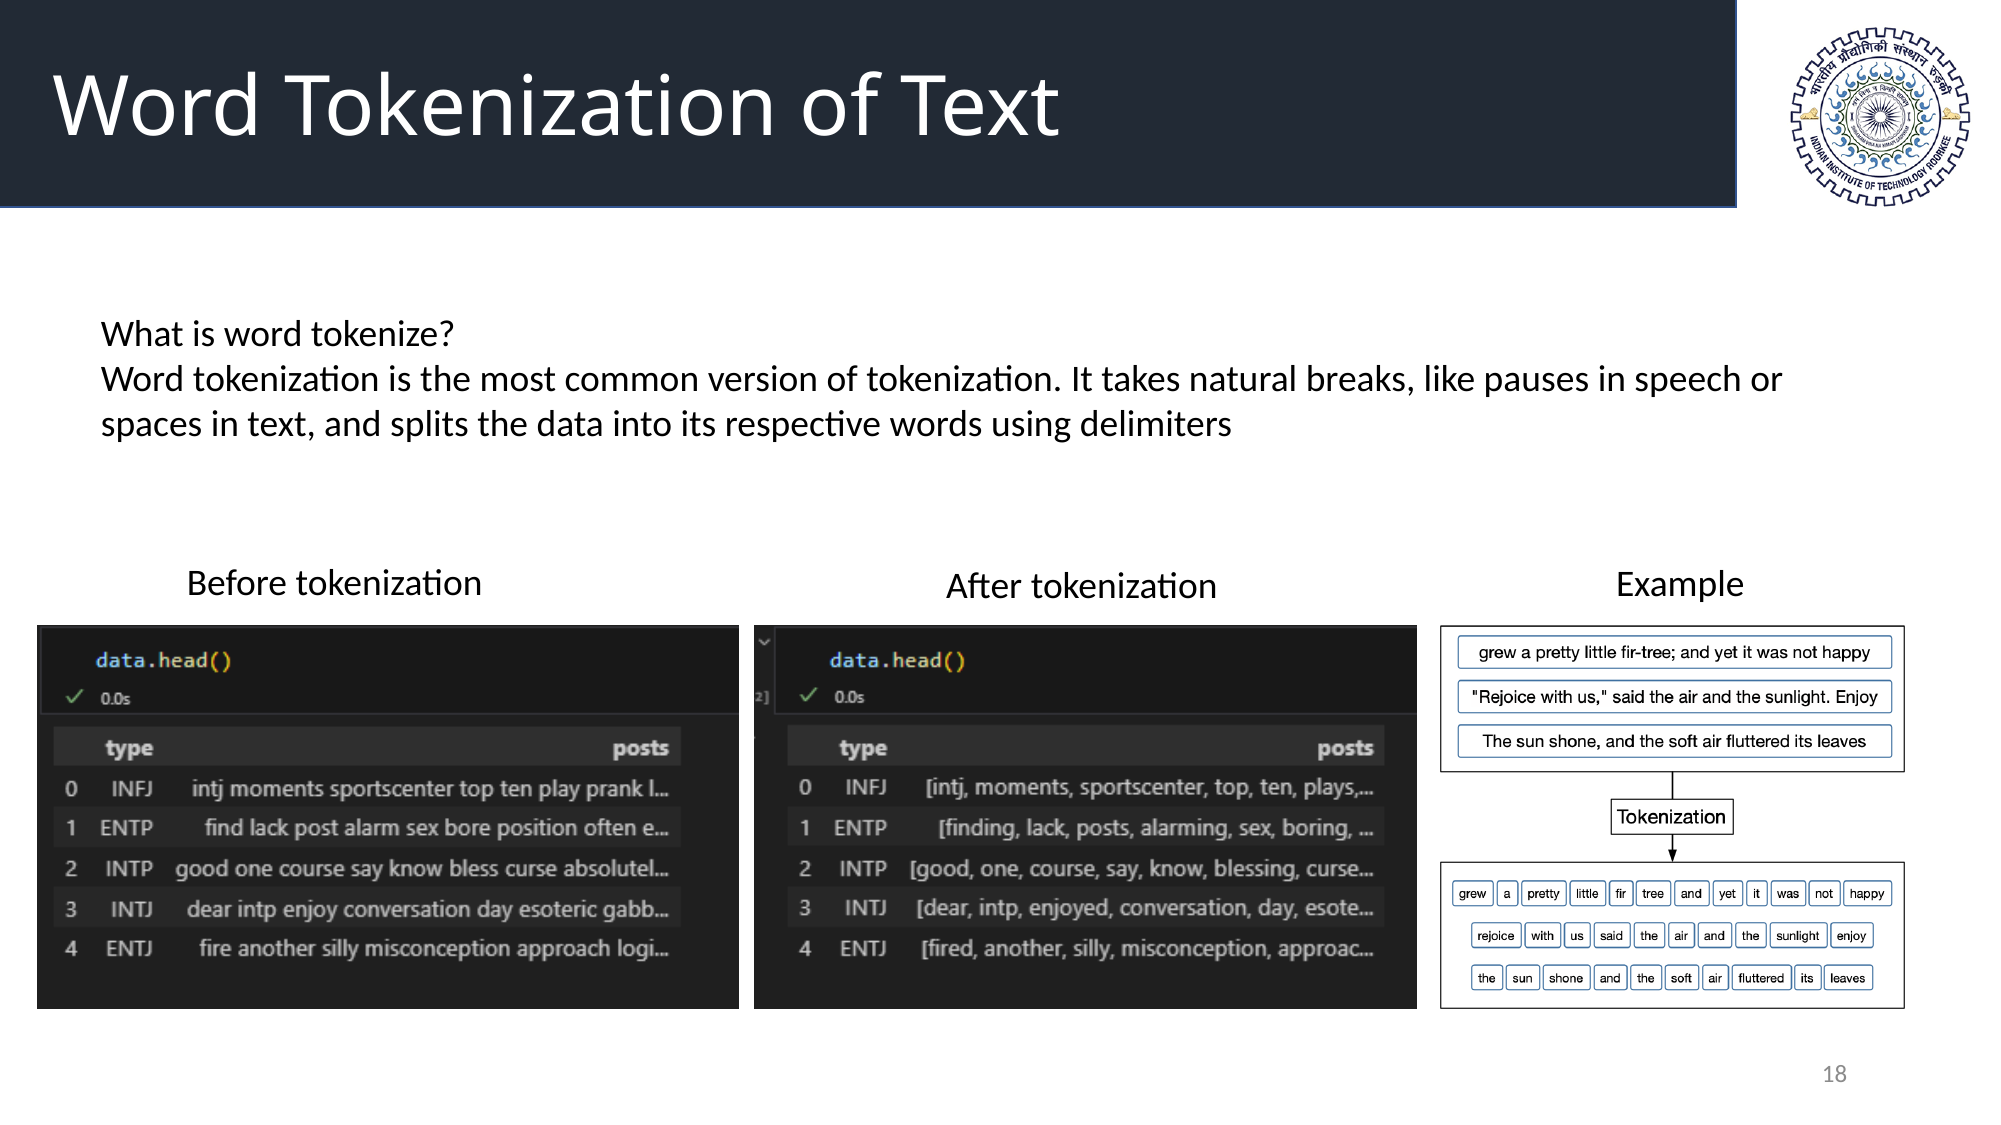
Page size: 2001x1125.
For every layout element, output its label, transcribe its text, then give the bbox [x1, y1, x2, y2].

picture [1439, 625, 1905, 1009]
text_box After tokenization [931, 553, 1233, 614]
slide_number 18 [1412, 1042, 1863, 1103]
picture [754, 625, 1417, 1009]
text_box Example [1601, 551, 1760, 612]
picture [37, 625, 739, 1009]
picture [1787, 22, 1975, 212]
text_box Word Tokenization of Text [0, 0, 1737, 208]
text_box Before tokenization [172, 550, 498, 611]
text_box What is word tokenize? Word tokenization is the most common version of tokenization. It takes natural breaks, like pauses in speech or spaces in text, and splits the data into its respective words using delimiters [86, 302, 1814, 497]
